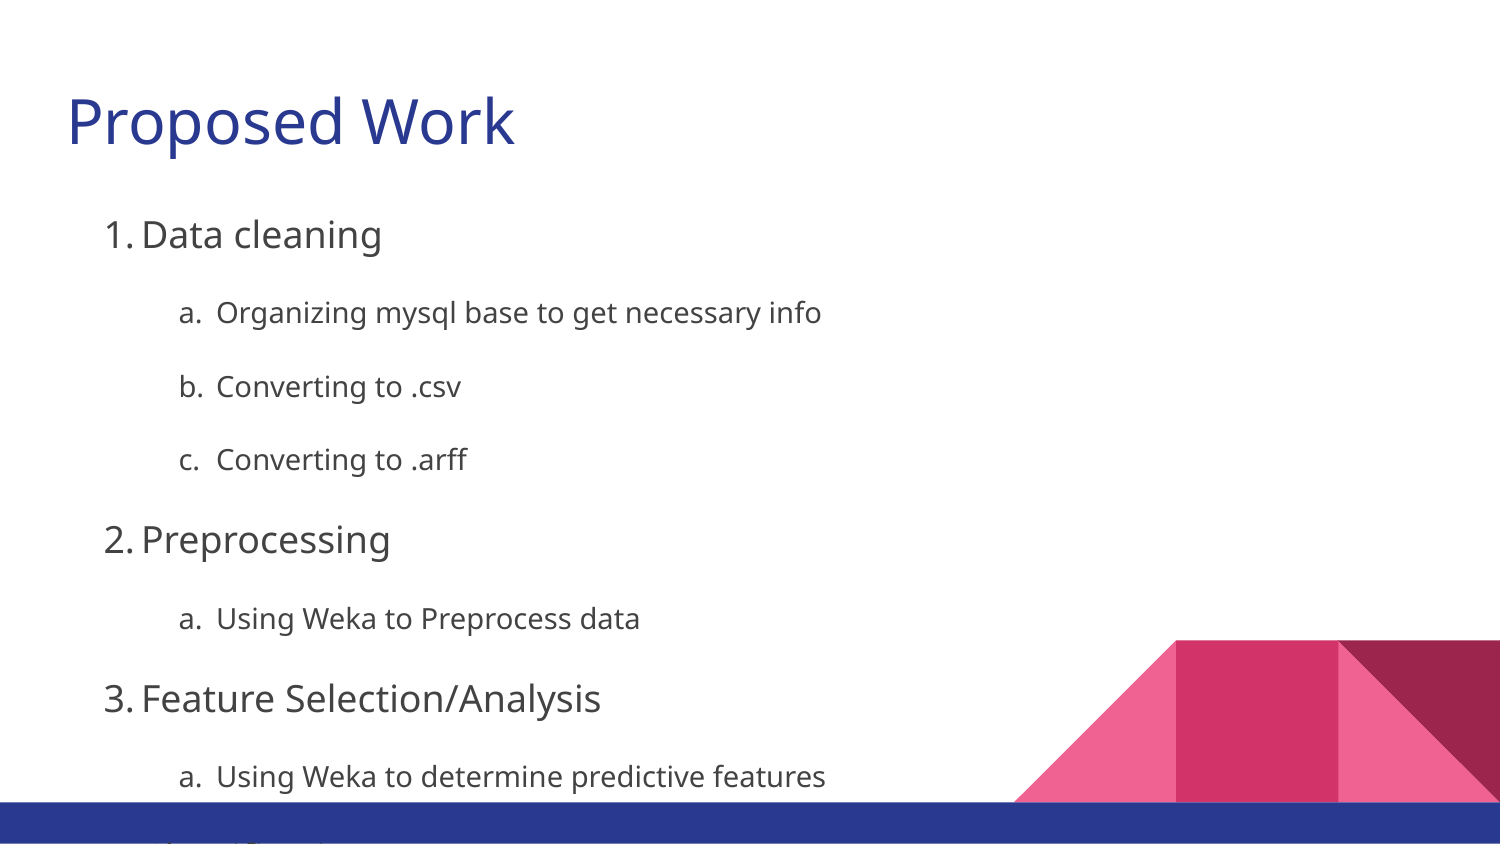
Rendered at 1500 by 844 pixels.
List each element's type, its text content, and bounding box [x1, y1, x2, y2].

list Data cleaning Organizing mysql base to get necessary info Converting to .csv Converting to .arff Preprocessing Using Weka to Preprocess data Feature Selection/Analysis Using Weka to determine predictive features Classification Using Weka to run classification algorithms of various types Error Analysis Observing Confusion Matrices [51, 189, 1449, 737]
title Proposed Work [51, 67, 1449, 167]
